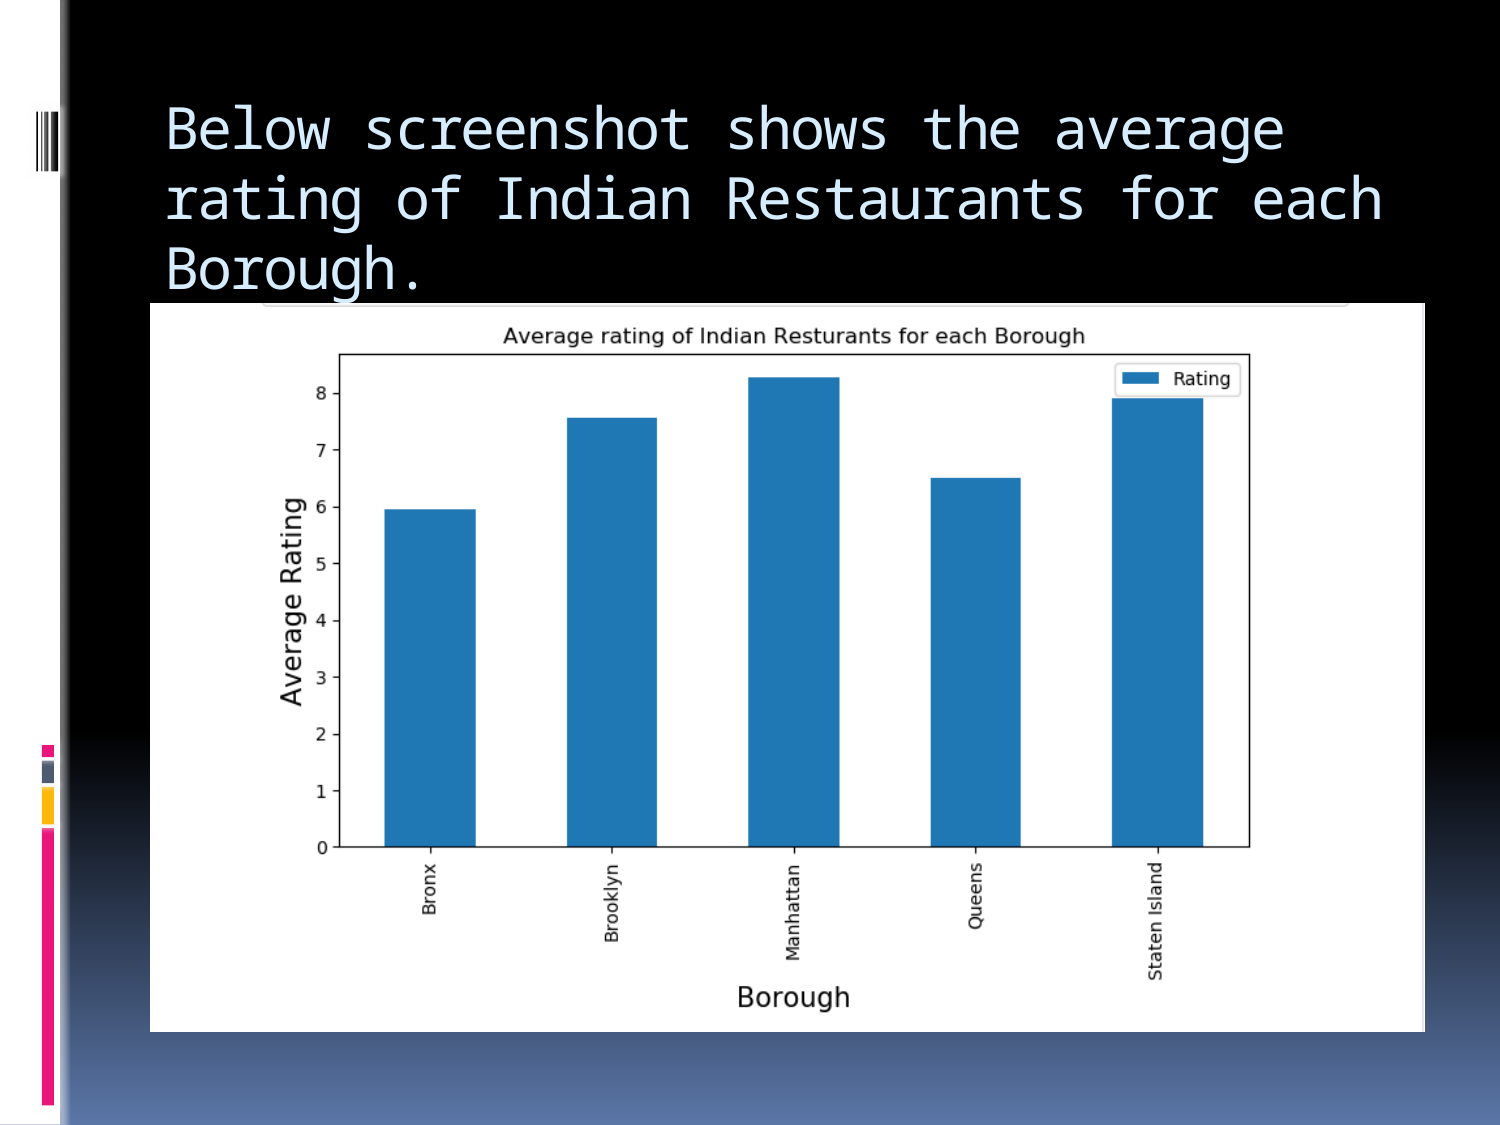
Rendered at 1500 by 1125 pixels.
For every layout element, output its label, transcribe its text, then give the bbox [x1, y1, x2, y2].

title Below screenshot shows the average rating of Indian Restaurants for each Borough. [150, 83, 1425, 234]
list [149, 303, 1426, 1032]
